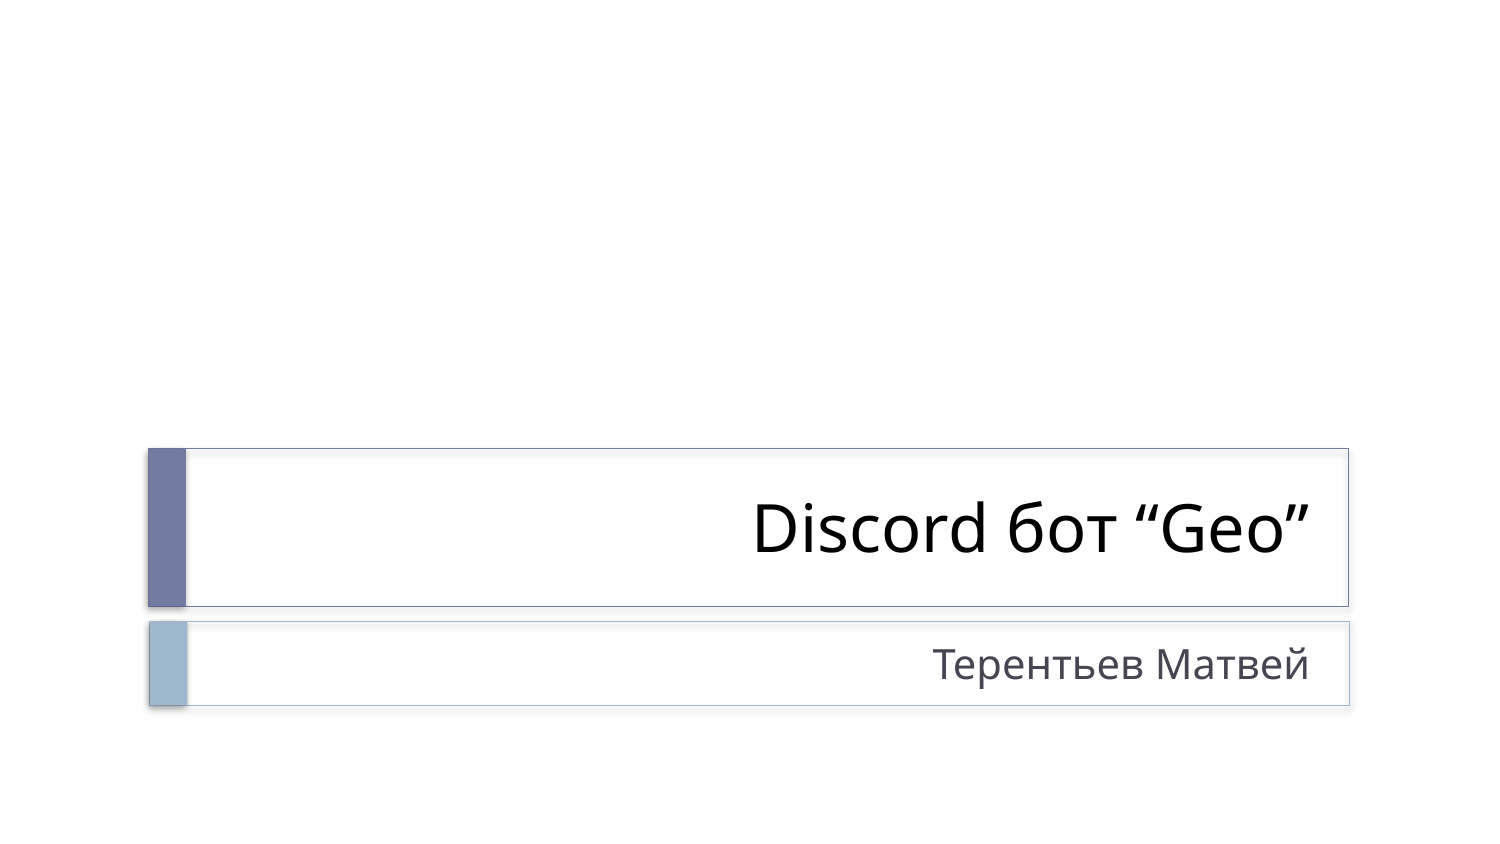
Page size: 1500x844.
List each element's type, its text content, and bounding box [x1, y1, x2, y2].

title Discord бот “Geo” [200, 478, 1325, 600]
subtitle Терентьев Матвей [200, 630, 1325, 697]
